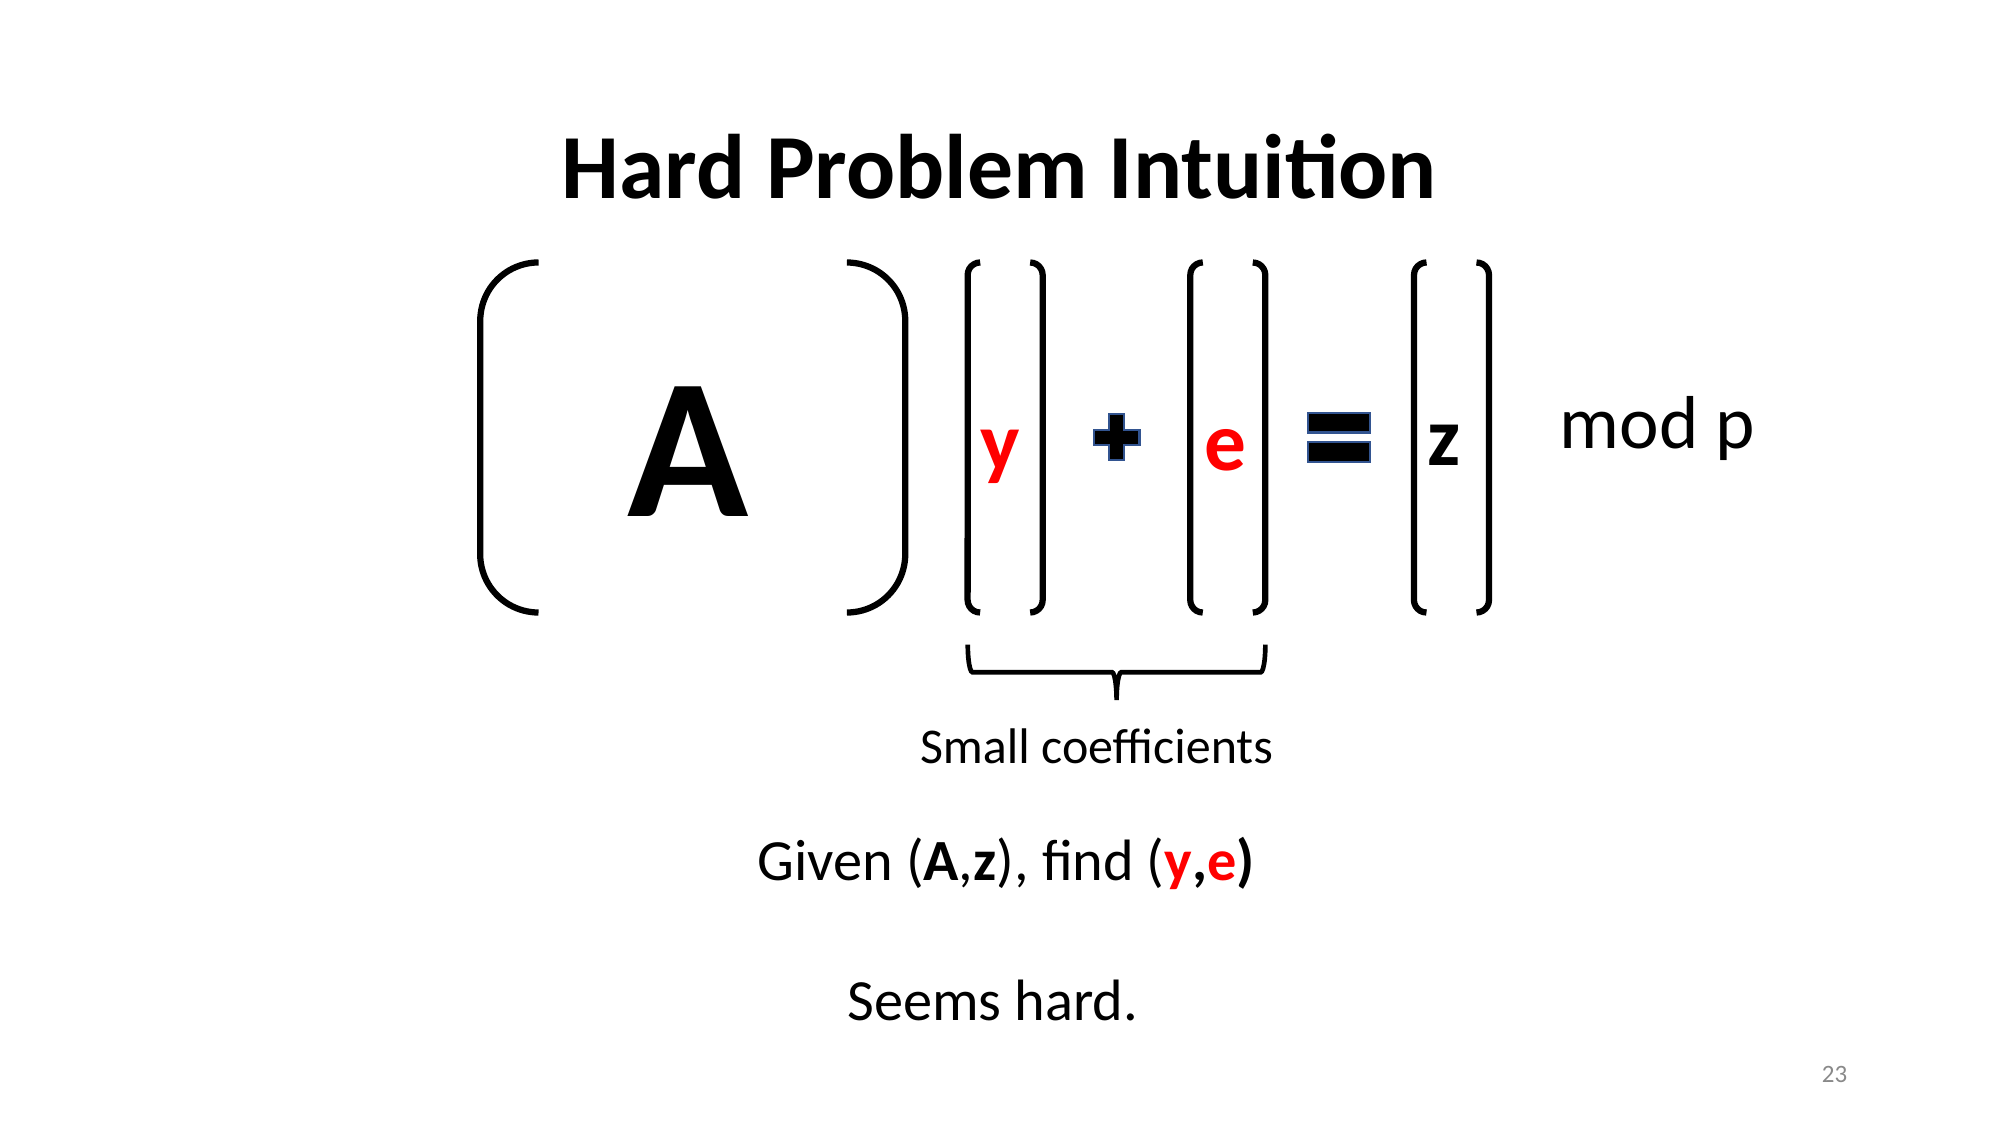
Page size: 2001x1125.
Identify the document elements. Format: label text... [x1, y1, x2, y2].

text_box [1307, 412, 1371, 434]
text_box y [966, 379, 1040, 495]
text_box mod p [1545, 365, 1921, 471]
text_box [1307, 441, 1371, 463]
text_box [1413, 261, 1490, 614]
text_box z [1413, 375, 1487, 490]
text_box [967, 261, 1044, 614]
text_box [967, 644, 1266, 700]
text_box e [1189, 379, 1264, 495]
text_box [1093, 413, 1141, 461]
title Hard Problem Intuition [137, 59, 1863, 278]
text_box A [612, 308, 688, 564]
text_box Given (A,z), find (y,e) Seems hard. [362, 814, 1650, 1040]
text_box Small coefficients [905, 706, 1310, 781]
text_box [479, 261, 906, 614]
text_box [1189, 261, 1266, 614]
slide_number 23 [1412, 1042, 1863, 1103]
